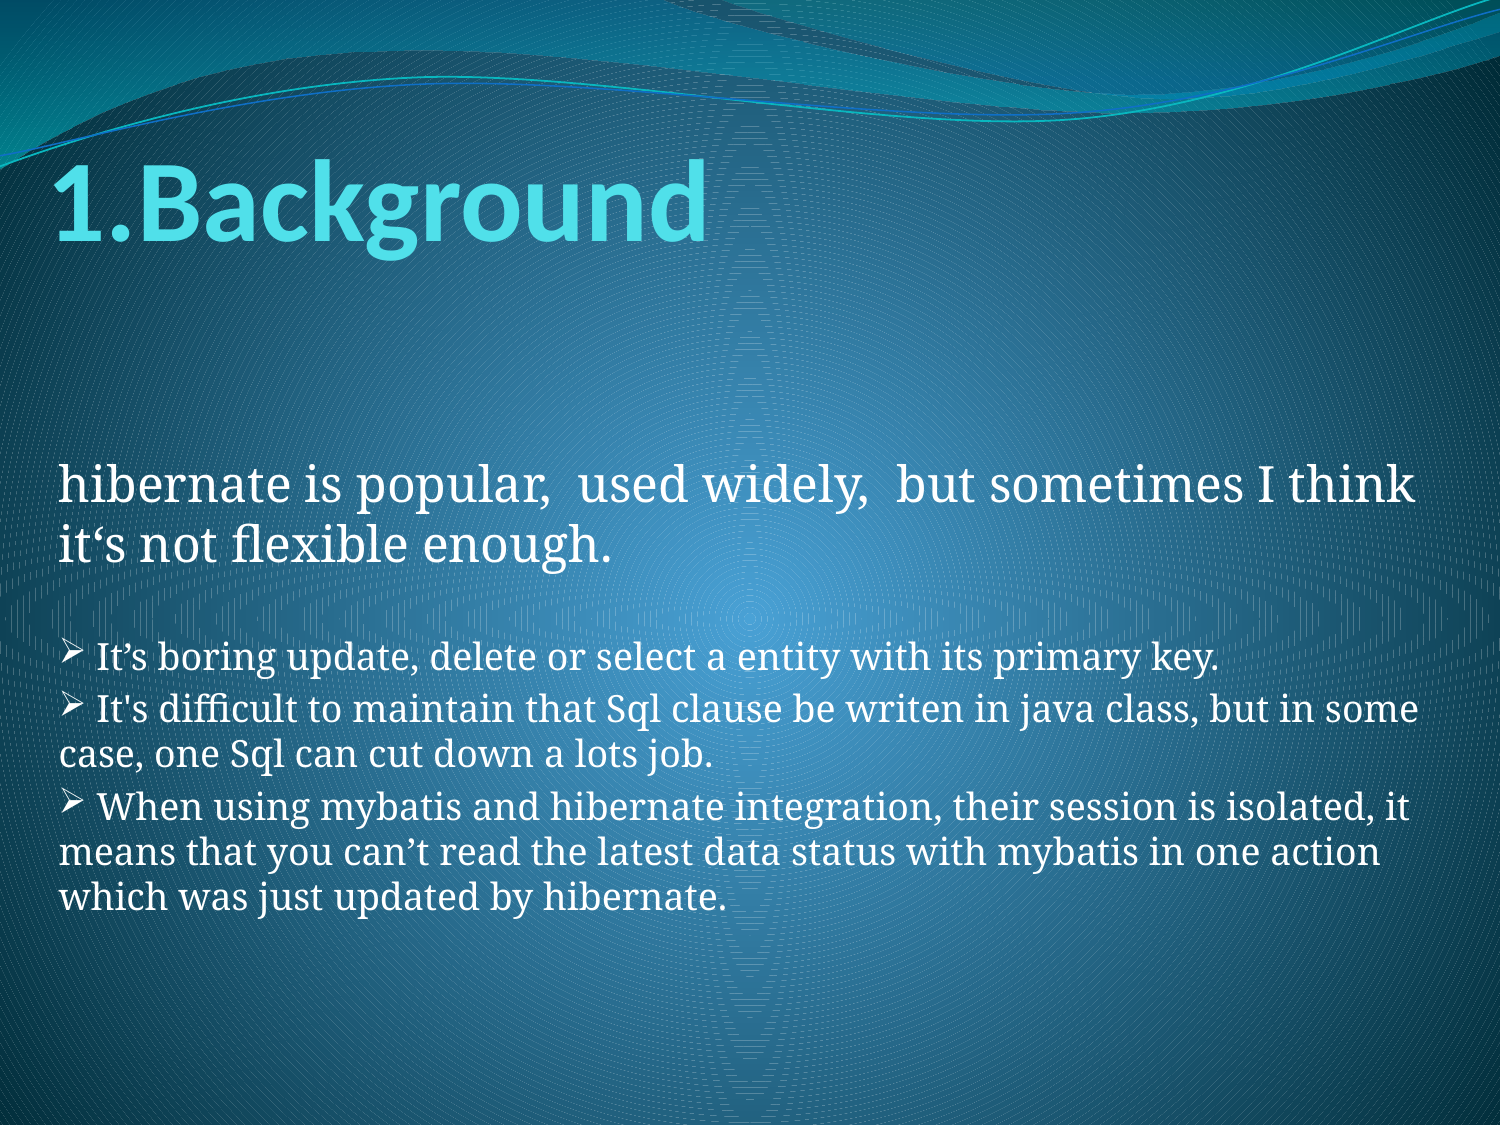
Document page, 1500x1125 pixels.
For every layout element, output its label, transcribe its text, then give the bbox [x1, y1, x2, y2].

title 1.Background [46, 23, 1322, 265]
subtitle hibernate is popular, used widely, but sometimes I think it‘s not flexible enough. It’s boring update, delete or select a entity with its primary key. It's difficult to maintain that Sql clause be writen in java class, but in some case, one Sql can cut down a lots job. When using mybatis and hibernate integration, their session is isolated, it means that you can’t read the latest data status with mybatis in one action which was just updated by hibernate. [58, 445, 1454, 1020]
